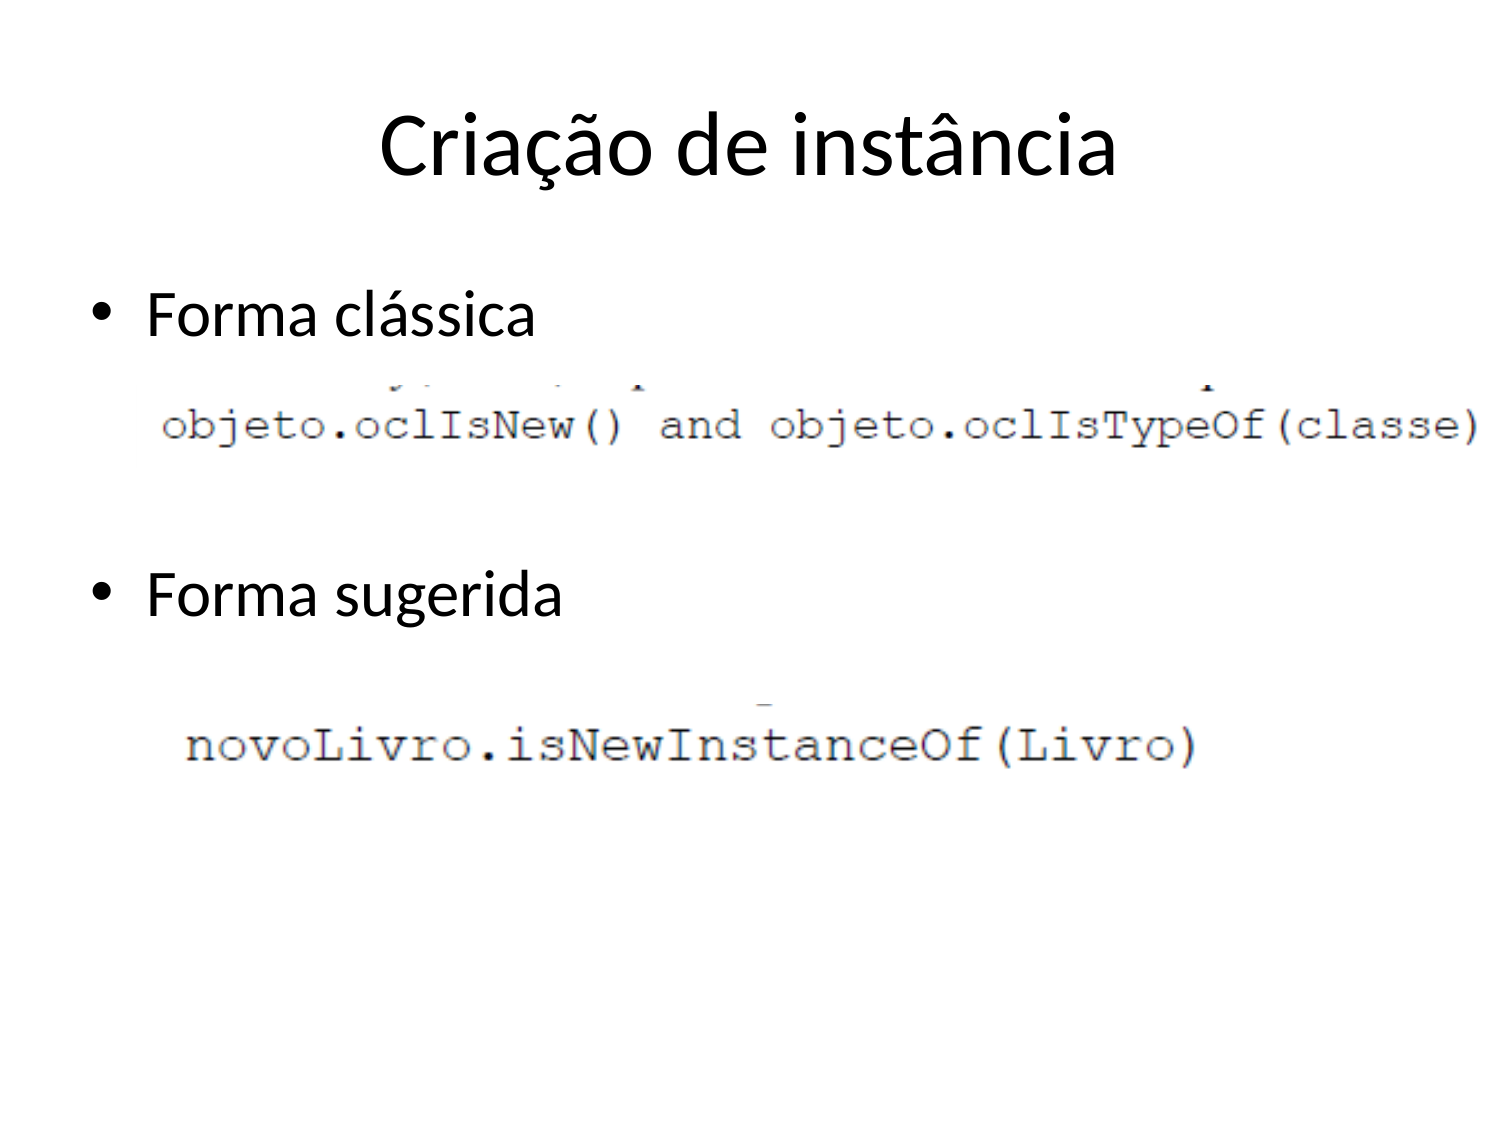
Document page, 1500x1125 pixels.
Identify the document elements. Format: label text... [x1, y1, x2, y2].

picture [147, 703, 1210, 788]
picture [135, 385, 1500, 469]
list Forma clássica Forma sugerida [75, 262, 1425, 1005]
title Criação de instância [75, 45, 1425, 233]
